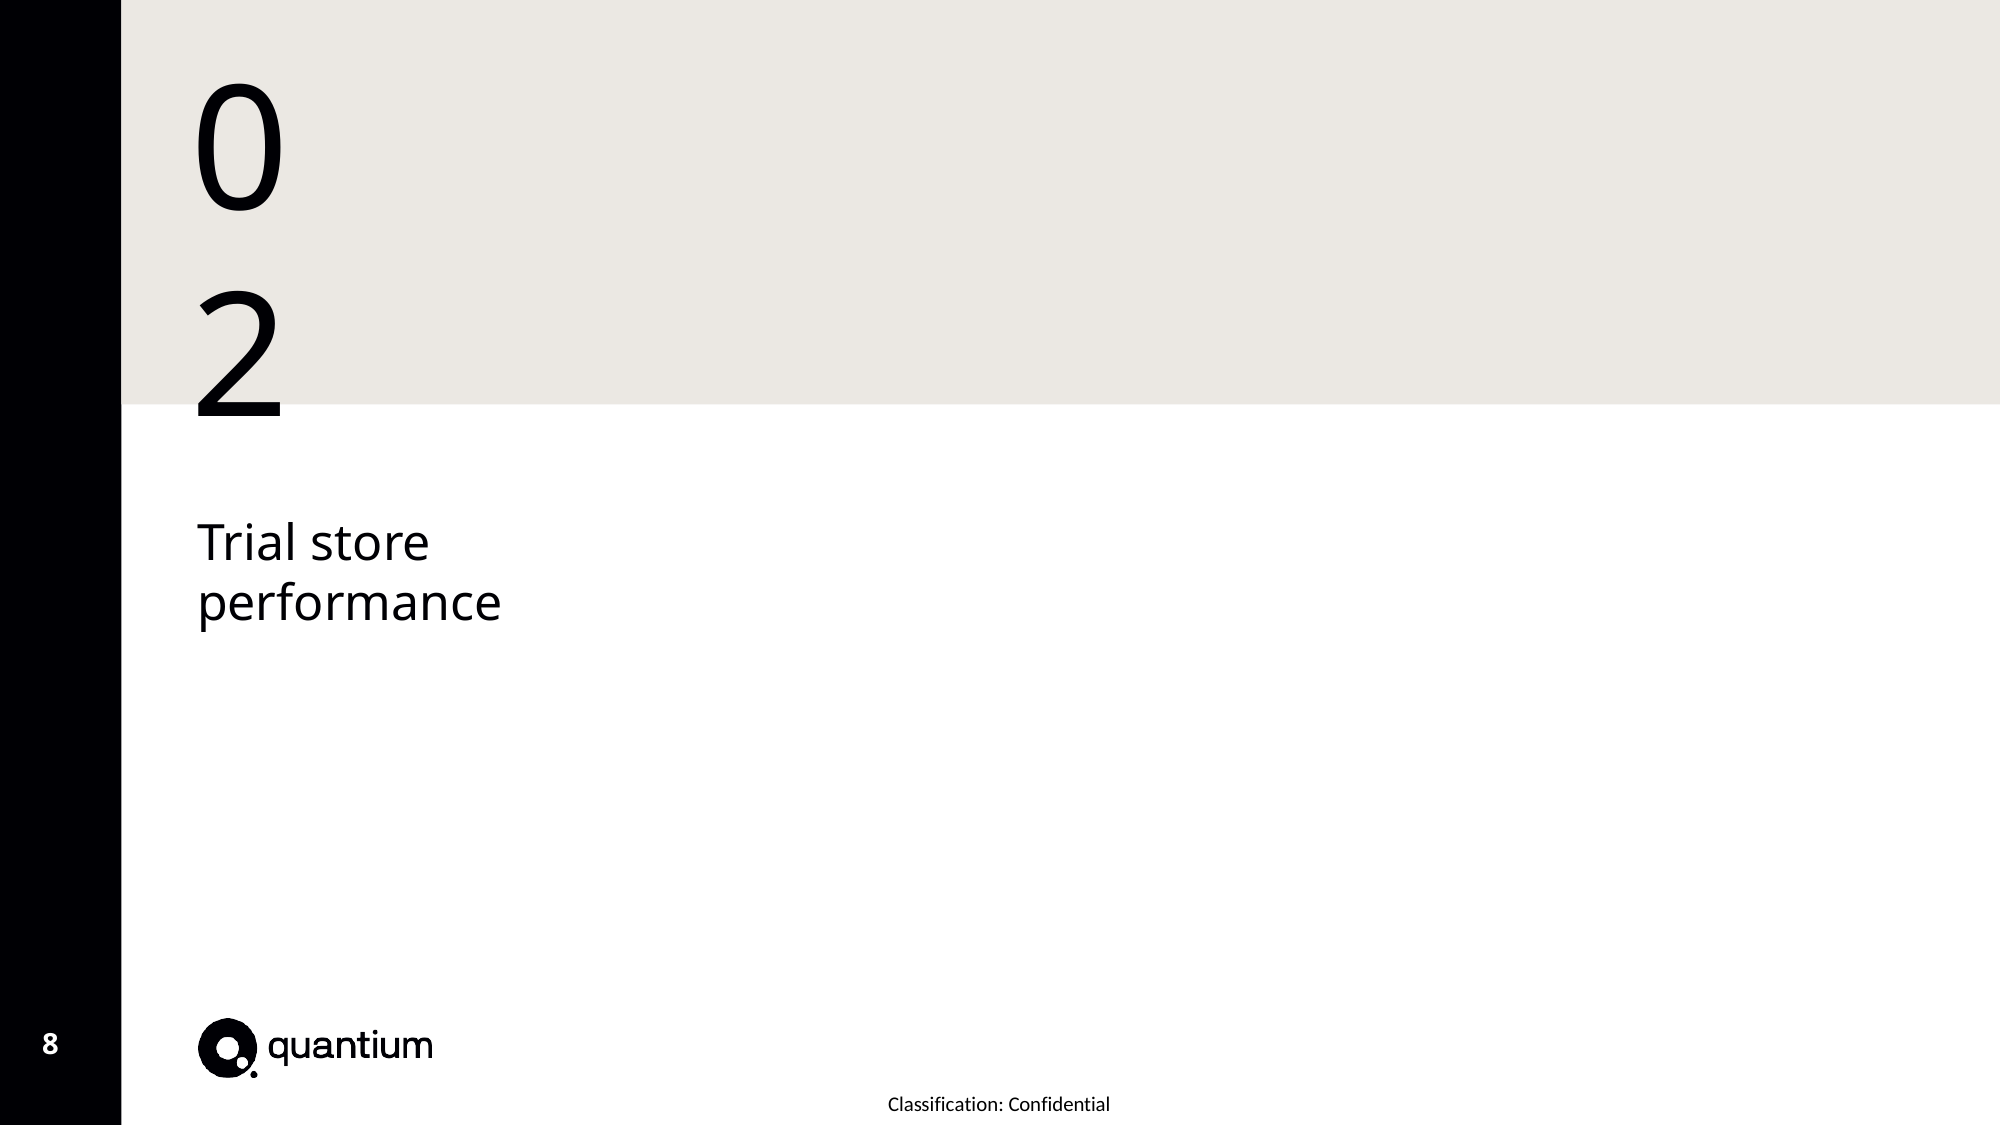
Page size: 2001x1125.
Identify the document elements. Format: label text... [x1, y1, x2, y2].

footer Classification: Confidential [886, 1093, 1114, 1125]
text_box 02 [188, 34, 385, 452]
picture [198, 1018, 432, 1078]
slide_number 8 [35, 1030, 82, 1125]
text_box Trial store performance [195, 507, 728, 630]
